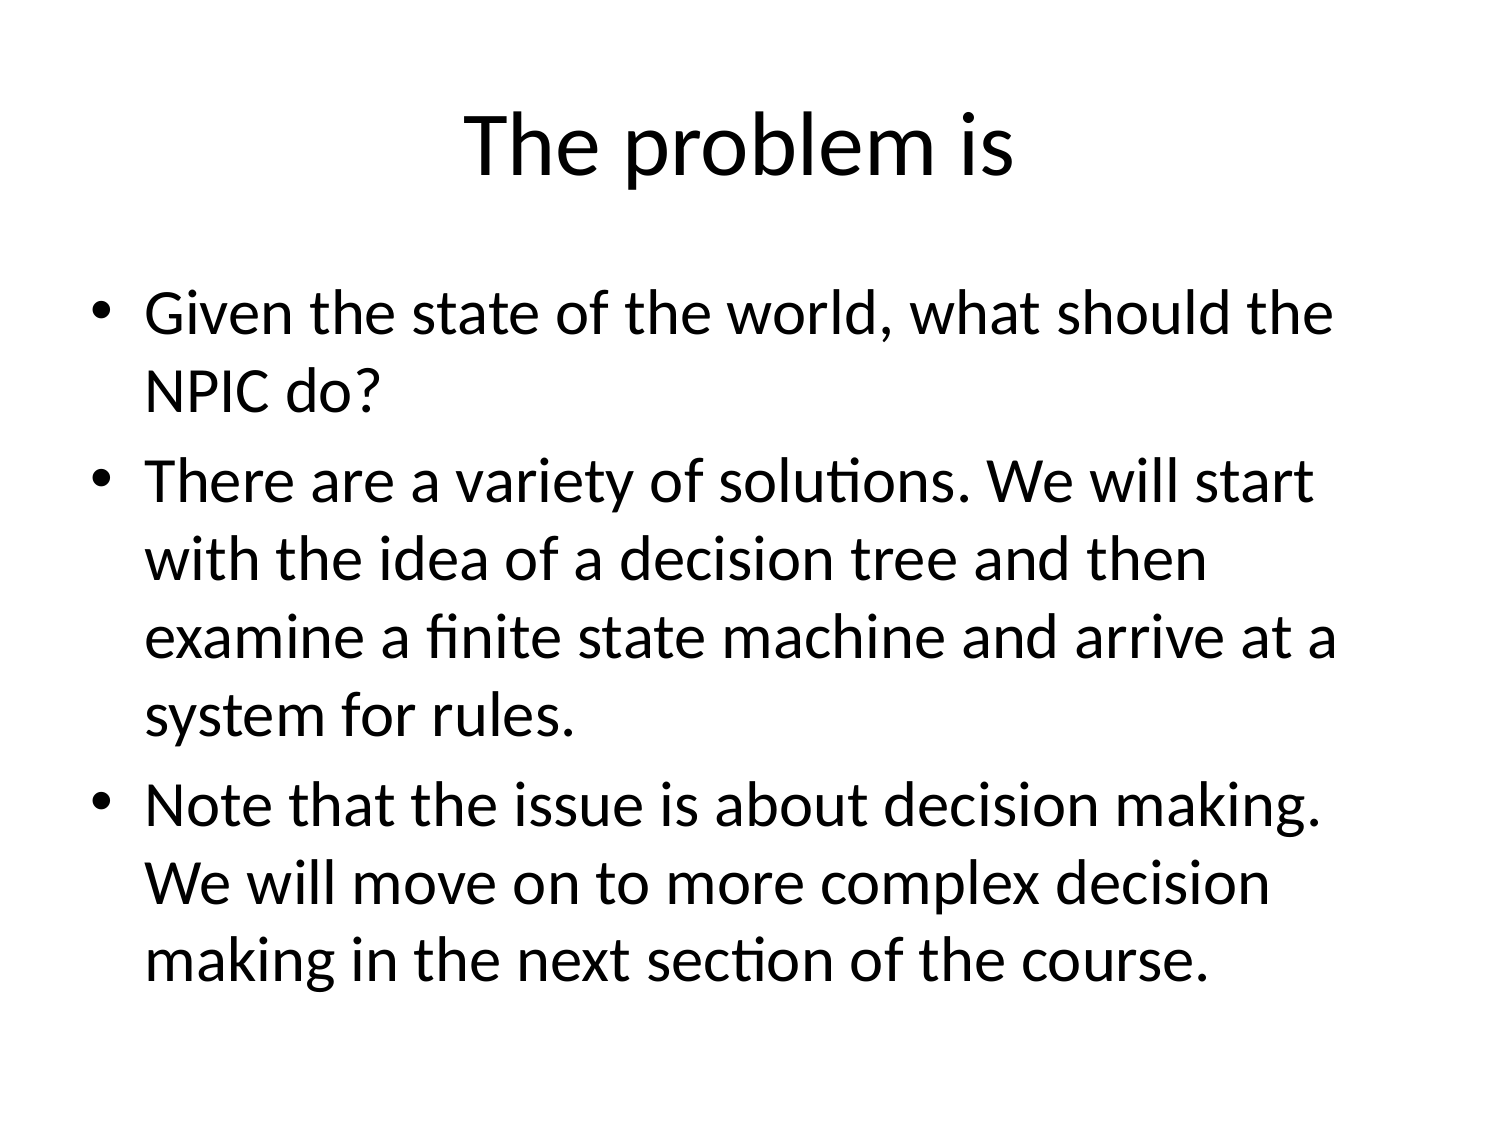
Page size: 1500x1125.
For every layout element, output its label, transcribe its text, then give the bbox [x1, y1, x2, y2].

list Given the state of the world, what should the NPIC do? There are a variety of solutions. We will start with the idea of a decision tree and then examine a finite state machine and arrive at a system for rules. Note that the issue is about decision making. We will move on to more complex decision making in the next section of the course. [75, 262, 1425, 1005]
title The problem is [75, 45, 1425, 233]
